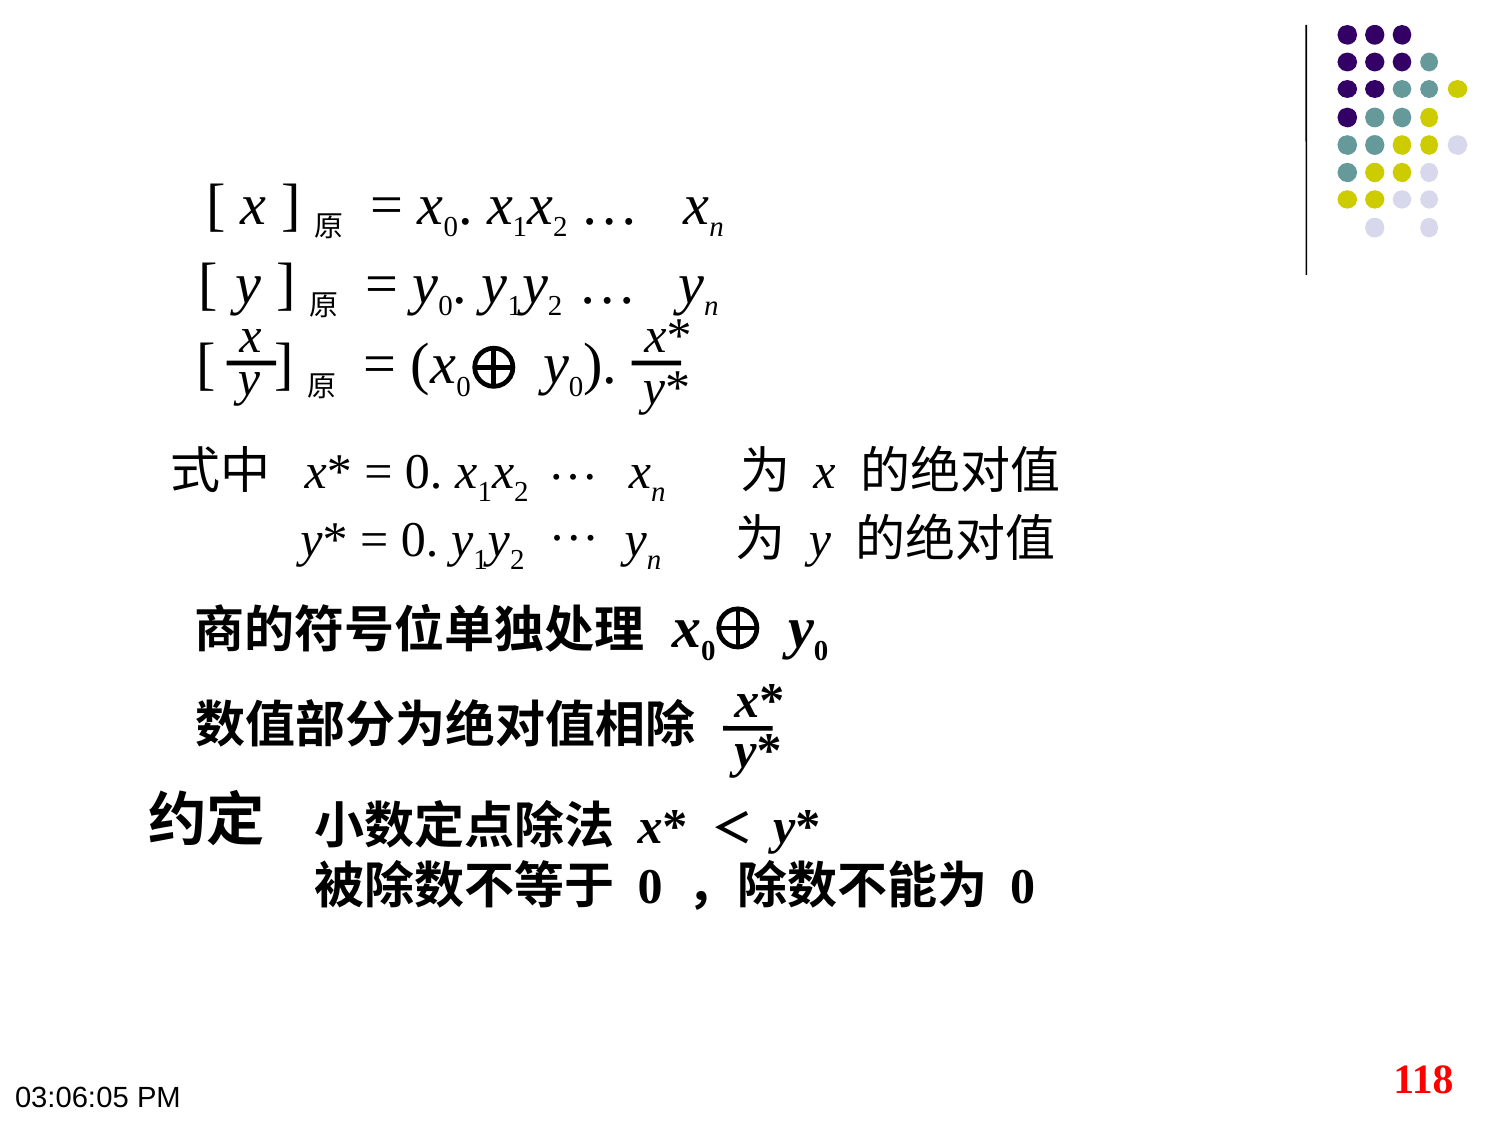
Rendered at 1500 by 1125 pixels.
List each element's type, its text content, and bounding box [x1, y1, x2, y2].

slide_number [0, 1070, 337, 1122]
text_box 小数定点除法 x* ＜ y* 被除数不等于 0 ，除数不能为 0 [299, 786, 1050, 921]
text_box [179, 581, 845, 668]
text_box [179, 676, 800, 786]
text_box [187, 294, 709, 423]
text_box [188, 237, 730, 323]
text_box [155, 422, 1252, 568]
text_box 约定 [133, 774, 309, 860]
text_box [187, 158, 743, 244]
slide_number 118 [1375, 1044, 1472, 1121]
